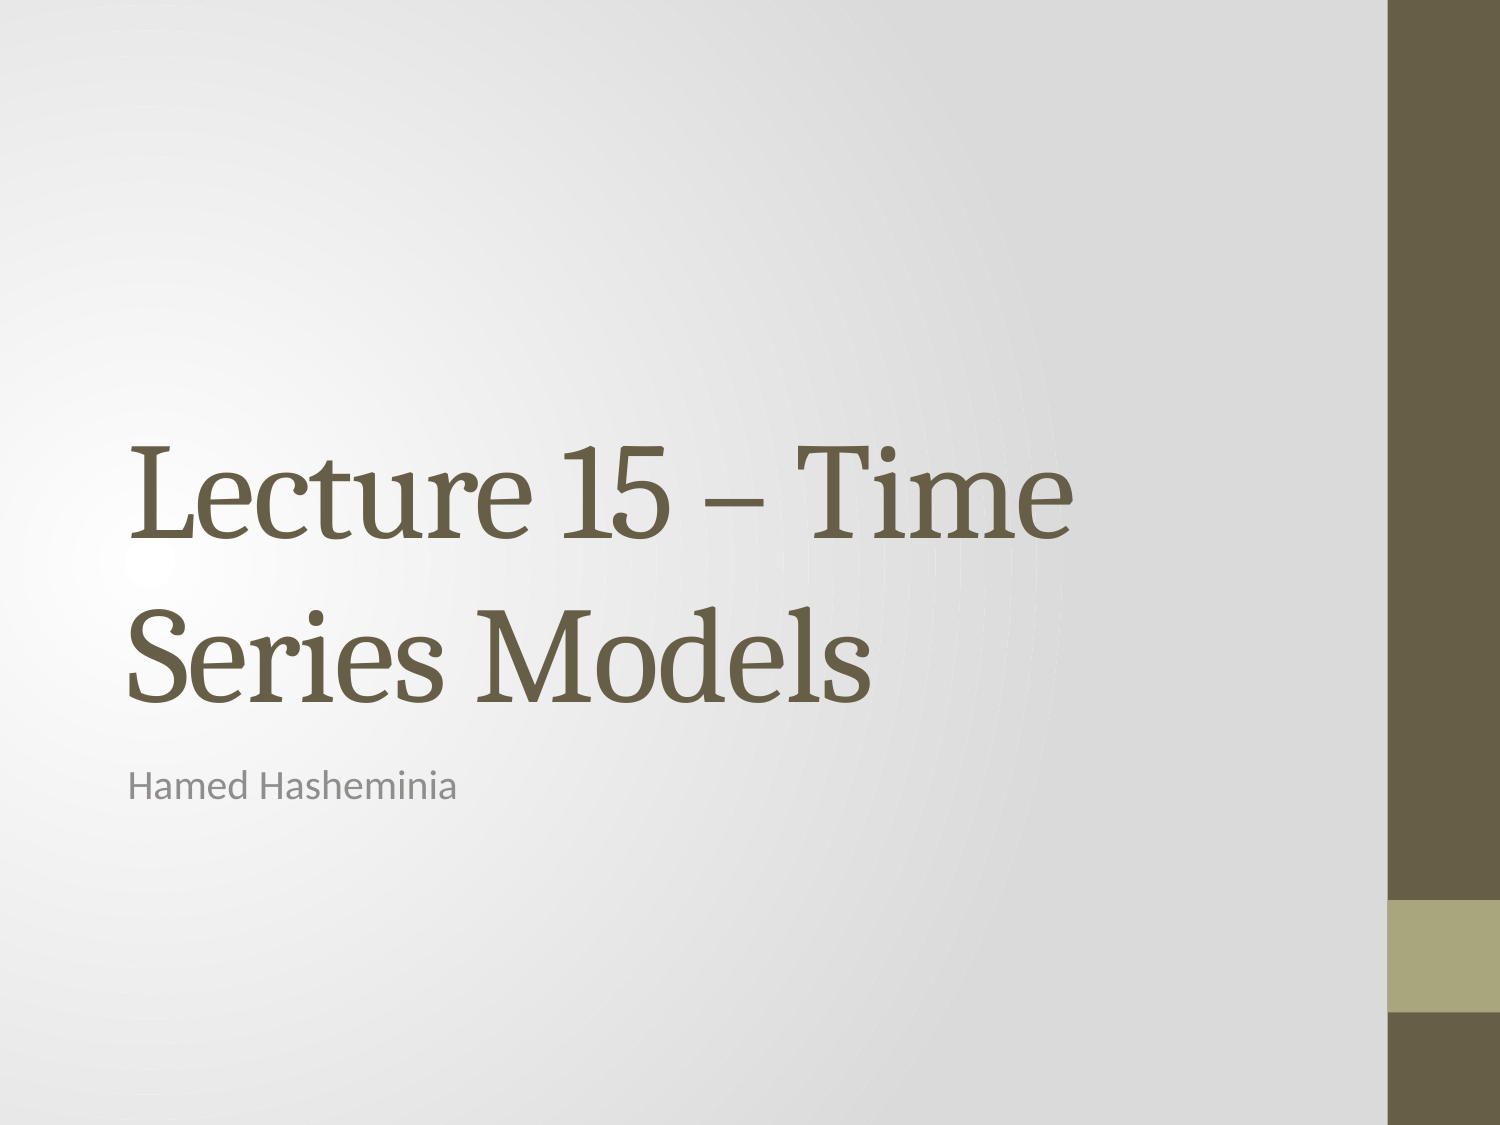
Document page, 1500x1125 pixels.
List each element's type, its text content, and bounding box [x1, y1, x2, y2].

title Lecture 15 – Time Series Models [112, 312, 1350, 738]
subtitle Hamed Hasheminia [112, 750, 1173, 925]
